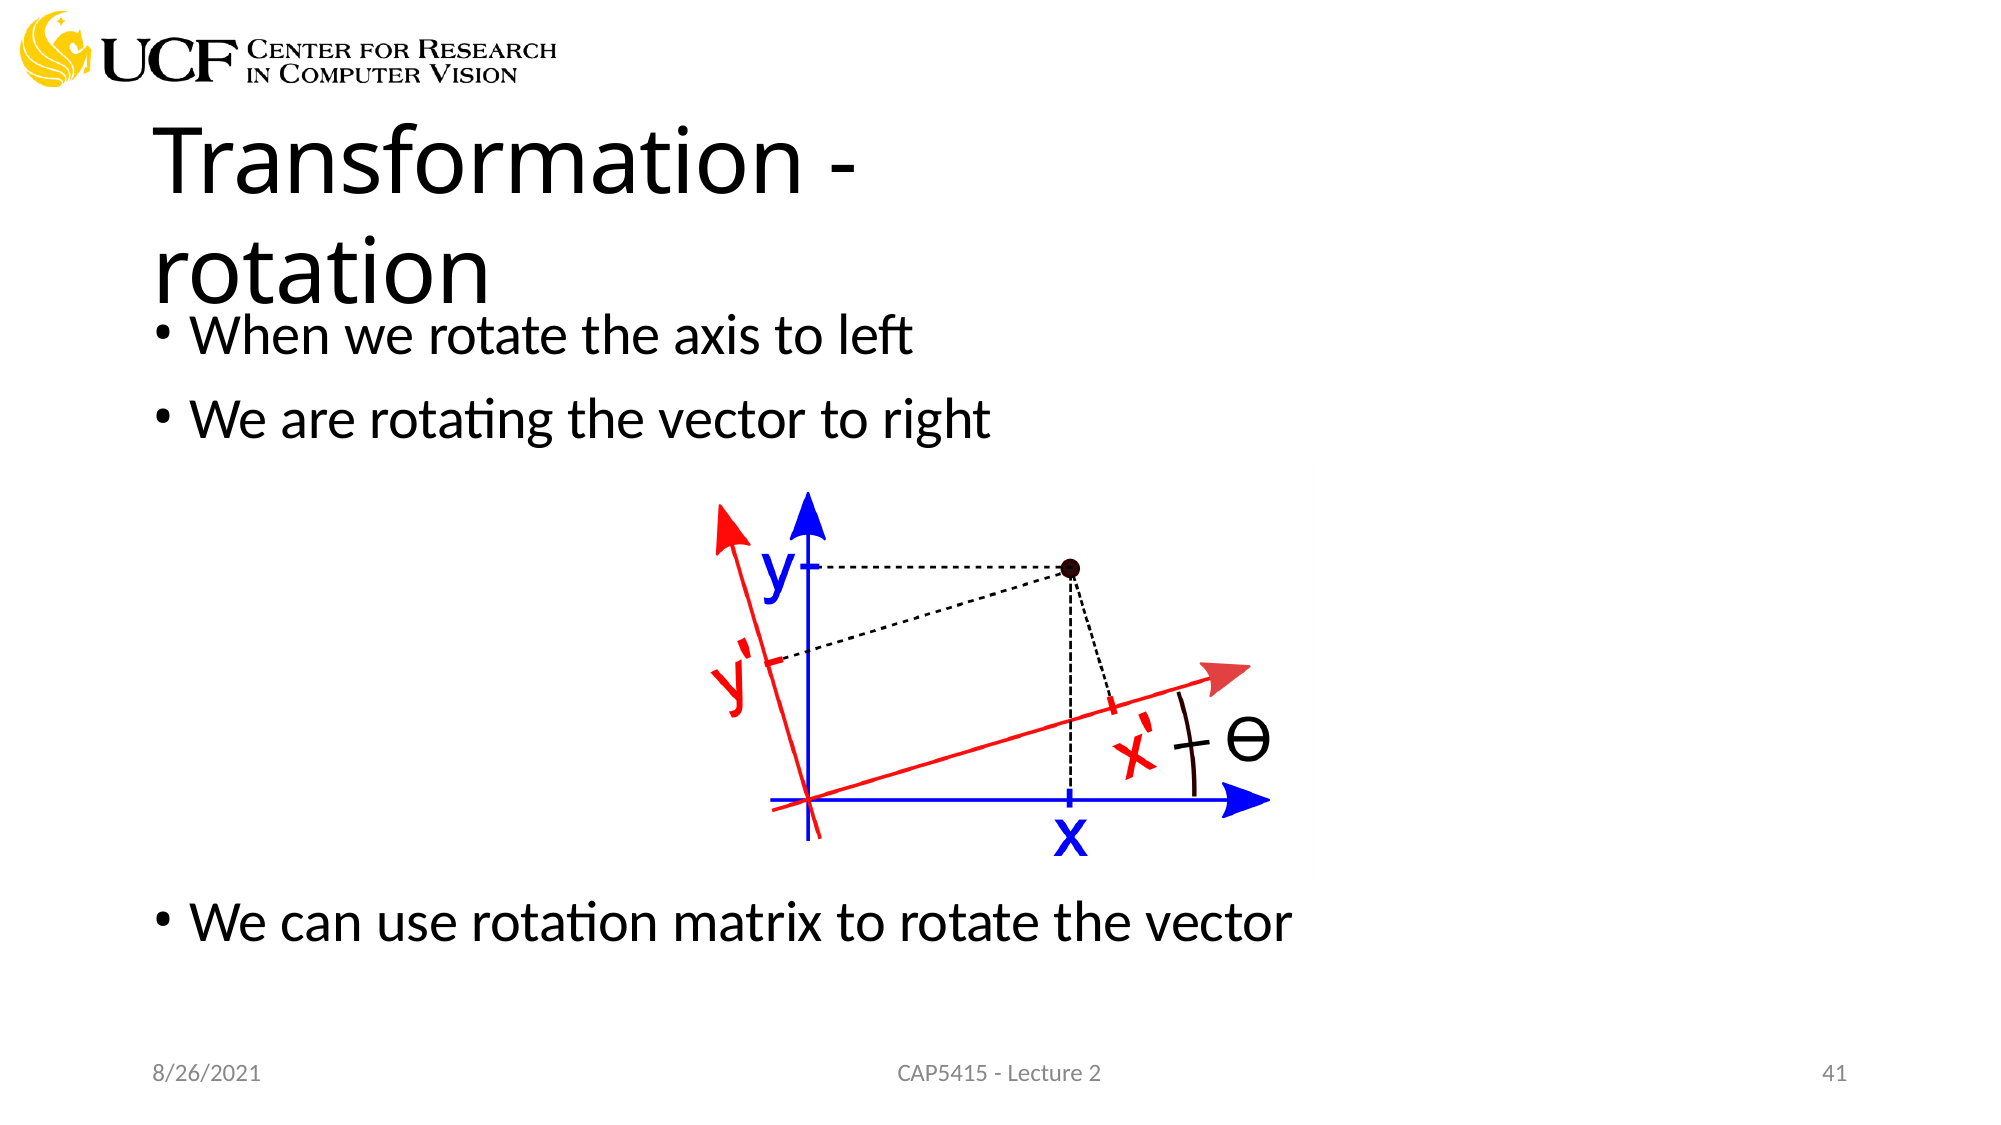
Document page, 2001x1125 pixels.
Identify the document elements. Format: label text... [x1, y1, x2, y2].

footer 8/26/2021 [150, 1060, 264, 1125]
slide_number CAP5415 - Lecture 2 [895, 1060, 1105, 1125]
picture [710, 462, 1314, 880]
text_box We can use rotation matrix to rotate the vector [150, 881, 1308, 954]
slide_number 10 [1815, 1060, 1854, 1125]
picture [20, 11, 556, 87]
title Transformation - rotation [150, 100, 1078, 323]
text_box When we rotate the axis to left We are rotating the vector to right [150, 280, 1003, 451]
